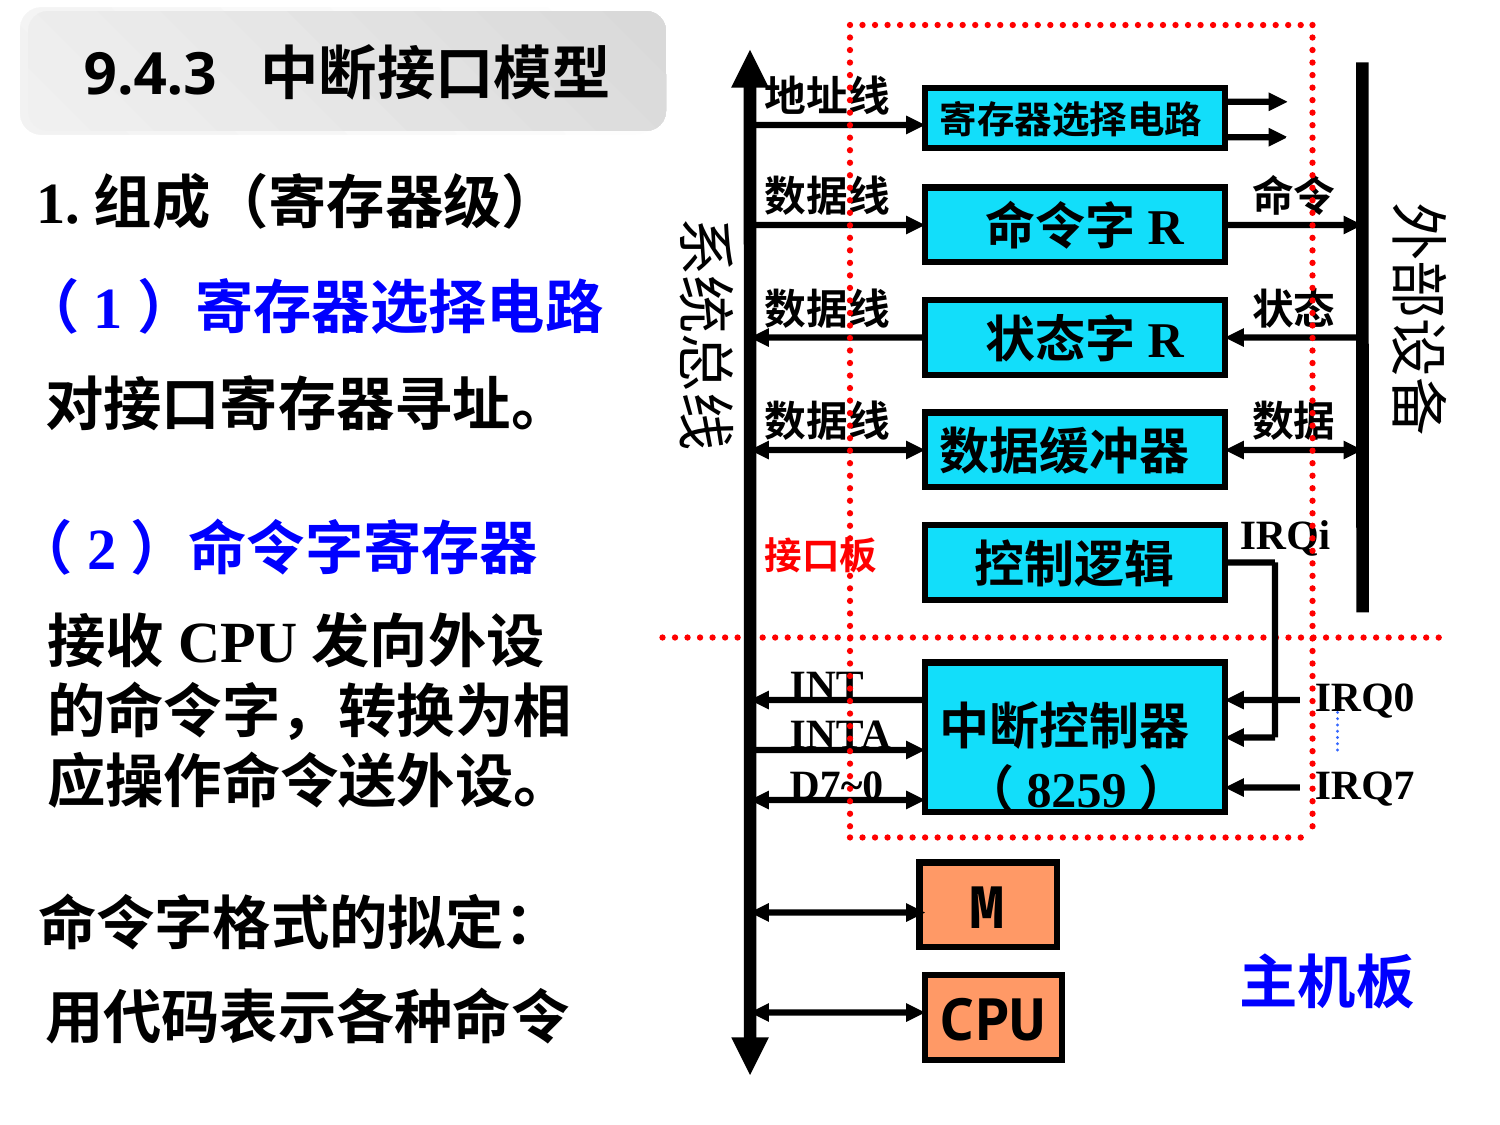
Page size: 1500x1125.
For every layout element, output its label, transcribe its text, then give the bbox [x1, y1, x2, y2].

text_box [648, 49, 1500, 1076]
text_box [19, 7, 667, 135]
text_box 对接口寄存器寻址。 [30, 359, 609, 444]
text_box （2）命令字寄存器 [0, 503, 643, 589]
text_box 用代码表示各种命令 [30, 972, 643, 1058]
text_box 接收CPU发向外设的命令字，转换为相应操作命令送外设。 [32, 597, 610, 822]
text_box （1）寄存器选择电路 [7, 263, 643, 348]
text_box 命令字格式的拟定： [23, 878, 602, 964]
text_box 1.组成（寄存器级） [21, 157, 643, 243]
